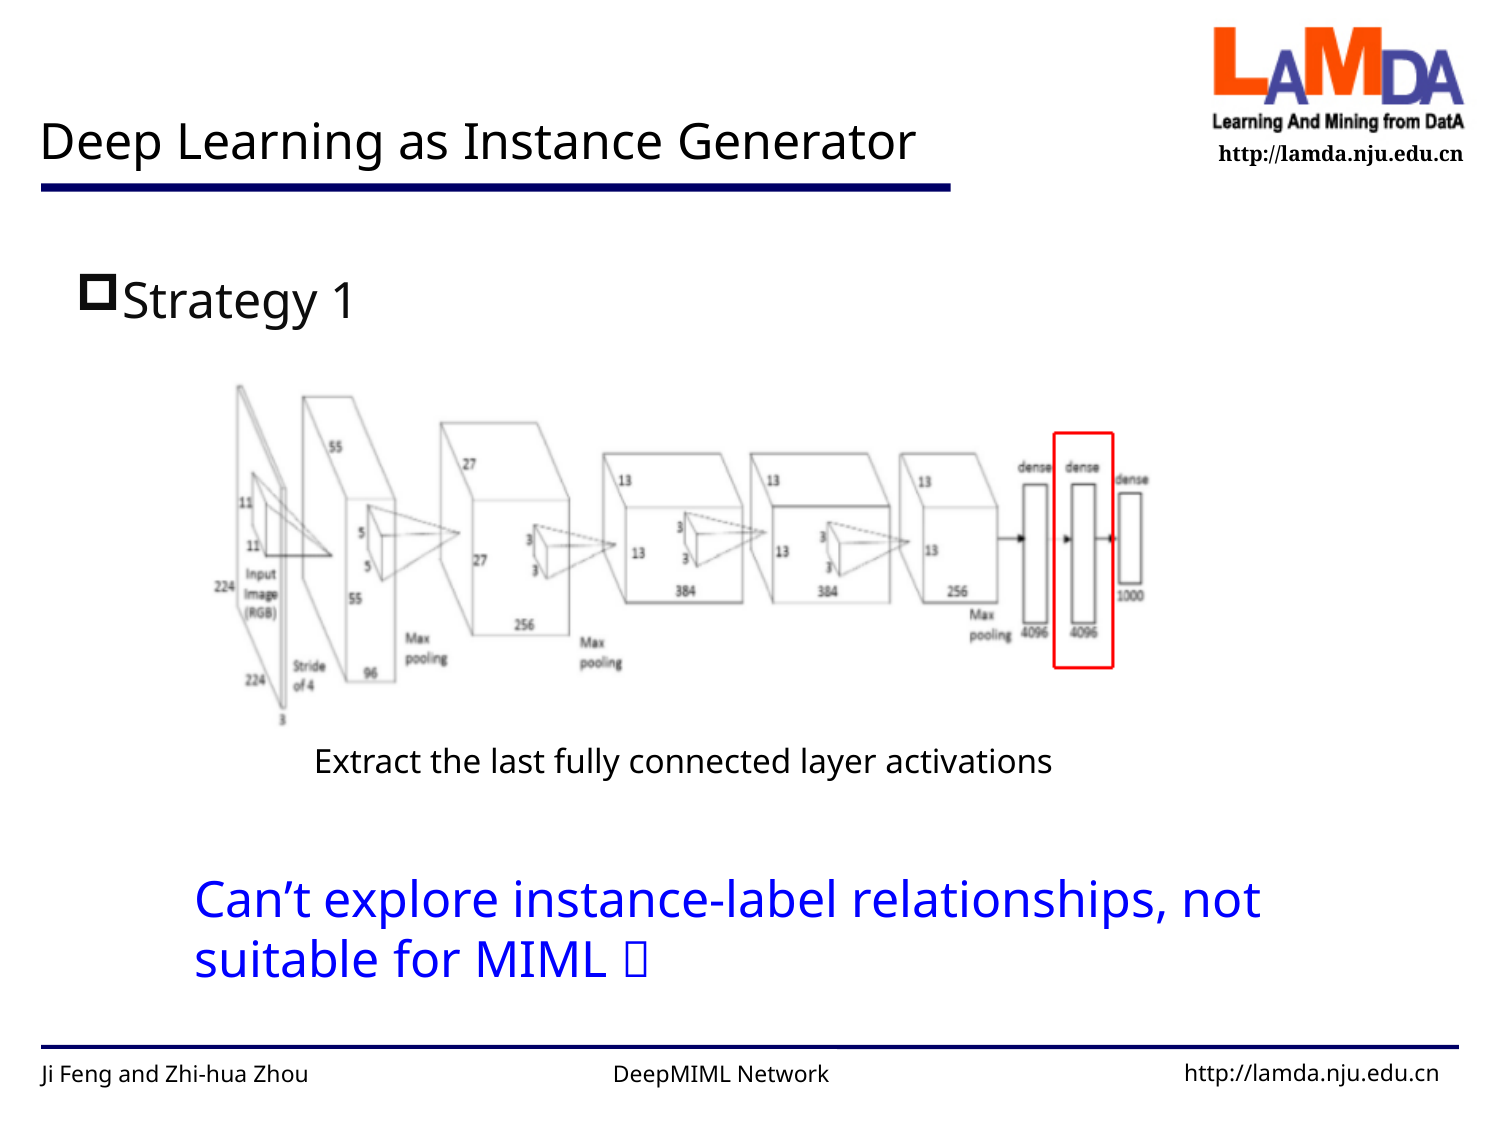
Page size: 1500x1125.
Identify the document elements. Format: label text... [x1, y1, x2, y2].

text_box Extract the last fully connected layer activations [299, 749, 1138, 787]
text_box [26, 1050, 1492, 1101]
picture [1200, 18, 1481, 152]
picture [58, 356, 1440, 741]
text_box Strategy 1 [61, 261, 1376, 354]
text_box Can’t explore instance-label relationships, not suitable for MIML  [179, 800, 1339, 995]
text_box Deep Learning as Instance Generator [24, 102, 1187, 178]
